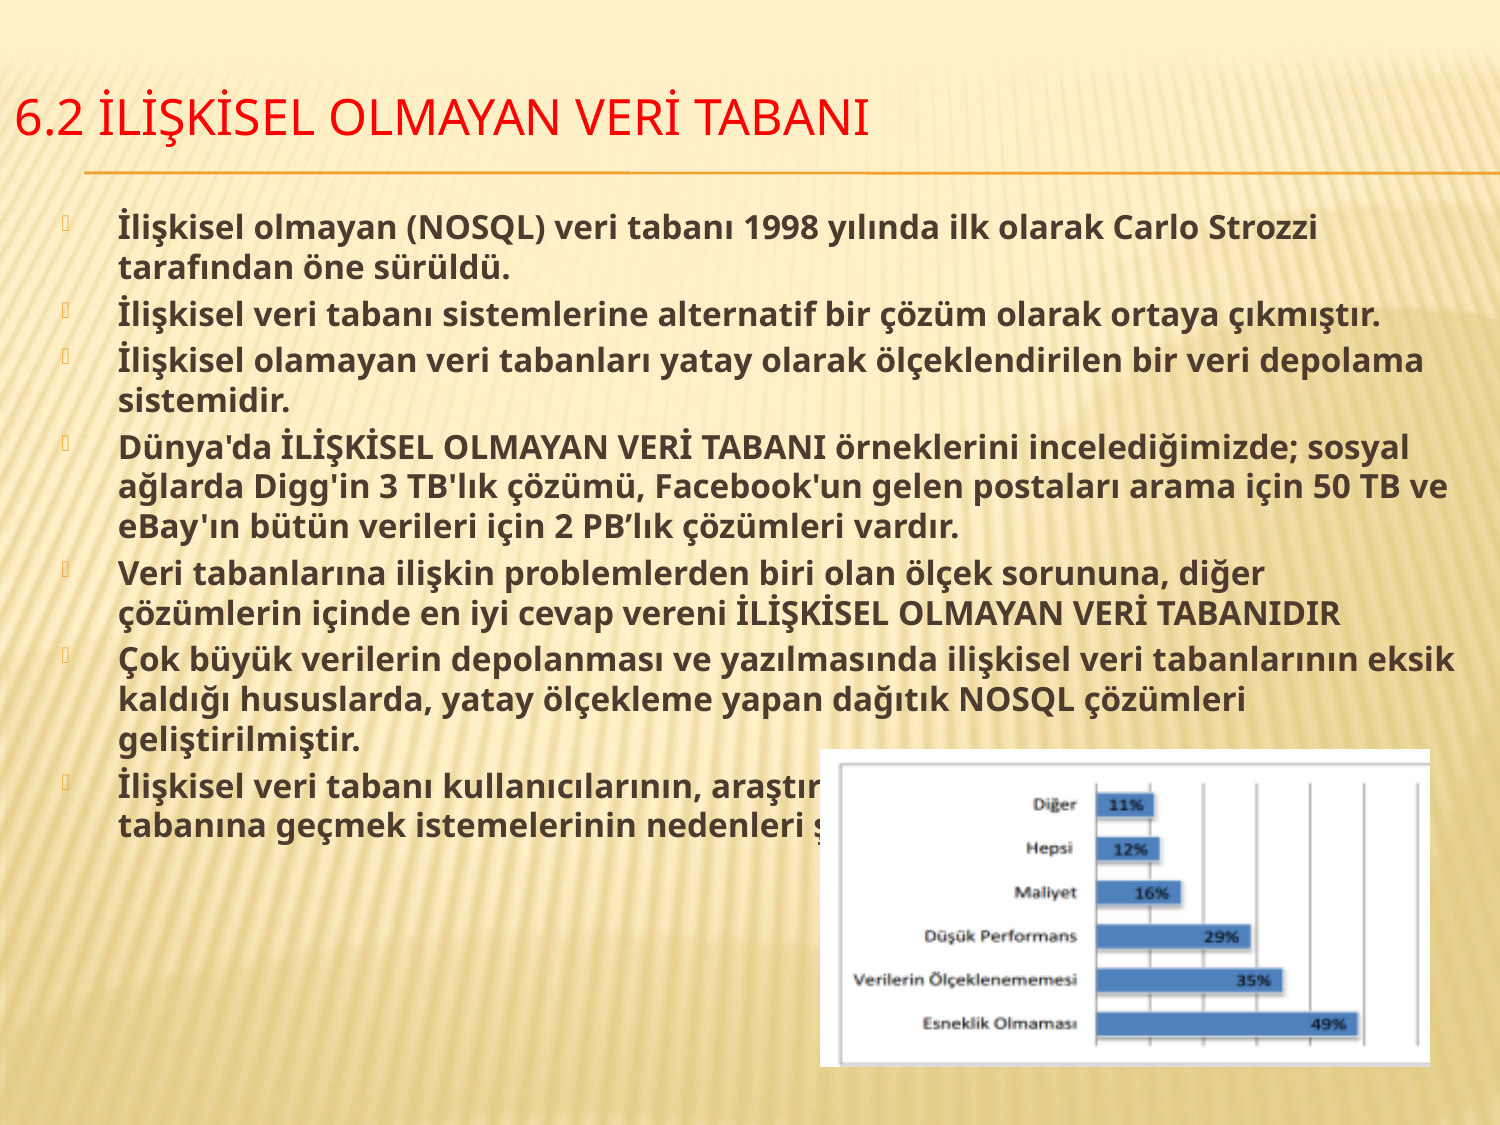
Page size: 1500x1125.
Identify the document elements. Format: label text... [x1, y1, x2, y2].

list İlişkisel olmayan (NOSQL) veri tabanı 1998 yılında ilk olarak Carlo Strozzi tarafından öne sürüldü. İlişkisel veri tabanı sistemlerine alternatif bir çözüm olarak ortaya çıkmıştır. İlişkisel olamayan veri tabanları yatay olarak ölçeklendirilen bir veri depolama sistemidir. Dünya'da İLİŞKİSEL OLMAYAN VERİ TABANI örneklerini incelediğimizde; sosyal ağlarda Digg'in 3 TB'lık çözümü, Facebook'un gelen postaları arama için 50 TB ve eBay'ın bütün verileri için 2 PB’lık çözümleri vardır. Veri tabanlarına ilişkin problemlerden biri olan ölçek sorununa, diğer çözümlerin içinde en iyi cevap vereni İLİŞKİSEL OLMAYAN VERİ TABANIDIR Çok büyük verilerin depolanması ve yazılmasında ilişkisel veri tabanlarının eksik kaldığı hususlarda, yatay ölçekleme yapan dağıtık NOSQL çözümleri geliştirilmiştir. İlişkisel veri tabanı kullanıcılarının, araştırmalar neticesinde NoSQL veri tabanına geçmek istemelerinin nedenleri şekilde gösterilmiştir. [46, 199, 1475, 998]
picture [820, 749, 1430, 1067]
title 6.2 İLİŞKİSEL OLMAYAN VERİ TABANI [0, 46, 1425, 185]
